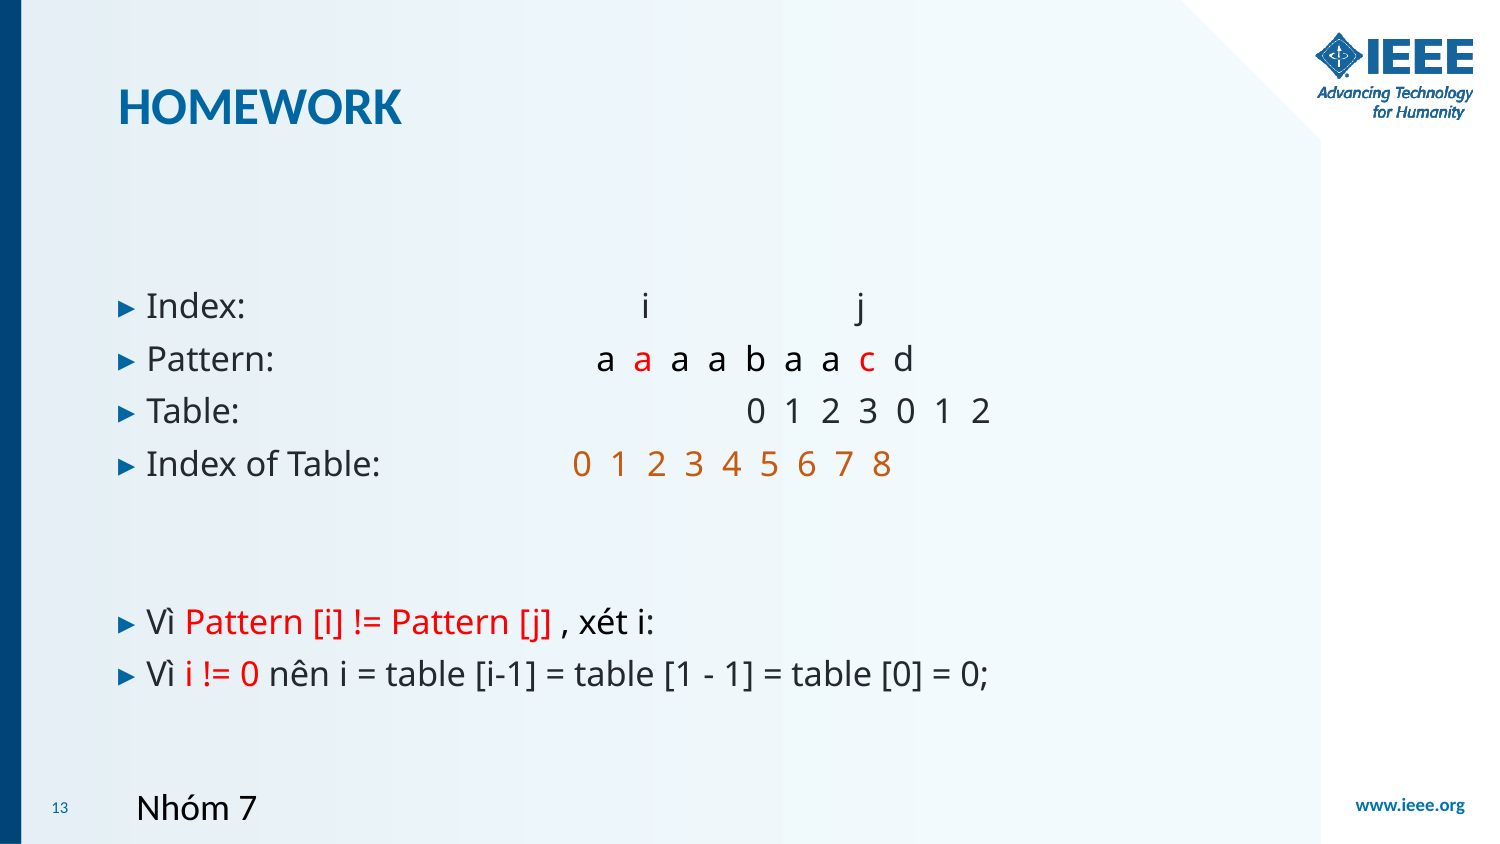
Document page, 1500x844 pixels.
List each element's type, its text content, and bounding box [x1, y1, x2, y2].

text_box Nhóm 7 [103, 775, 291, 836]
slide_number 13 [36, 784, 88, 830]
title HOMEWORK [103, 43, 1192, 144]
list Index: i j Pattern: a a a a b a a c d Table: 0 1 2 3 0 1 2 Index of Table: 0 1 2 3 4 5 6 7 8 Vì Pattern [i] != Pattern [j] , xét i: Vì i != 0 nên i = table [i-1] = table [1 - 1] = table [0] = 0; [103, 224, 1283, 739]
picture [1315, 32, 1473, 120]
